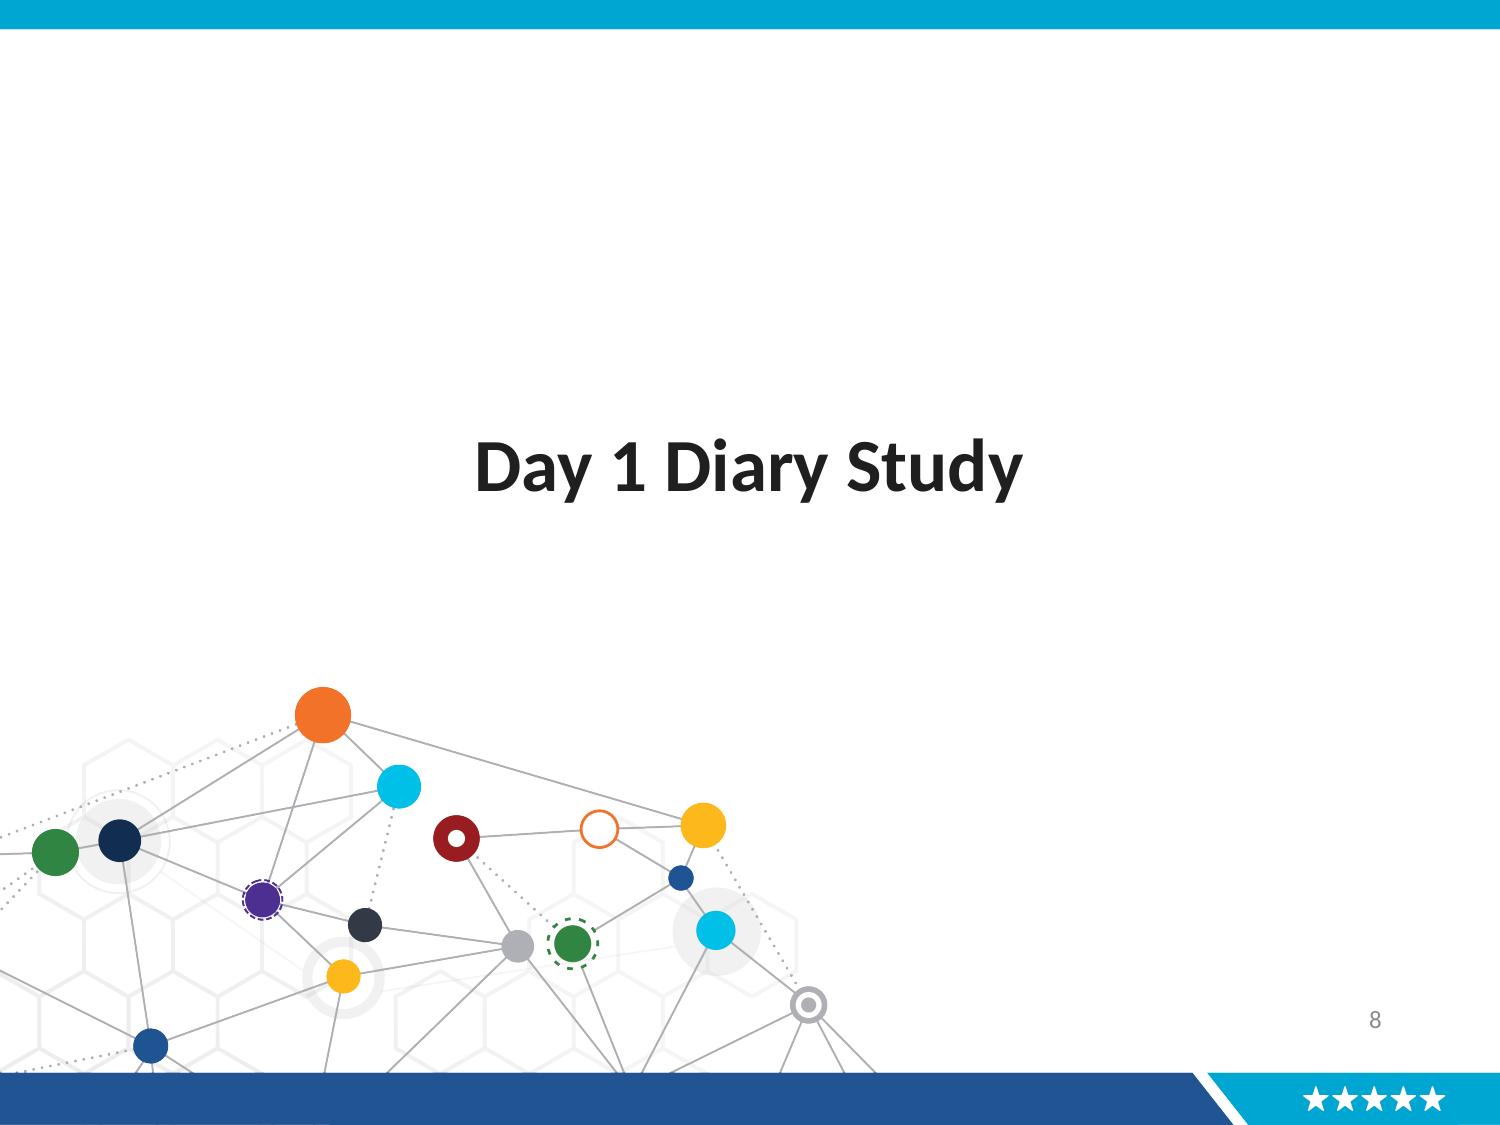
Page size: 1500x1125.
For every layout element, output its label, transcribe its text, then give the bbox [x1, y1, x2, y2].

picture [1393, 1087, 1414, 1110]
picture [1334, 1088, 1356, 1110]
title Day 1 Diary Study [102, 364, 1397, 570]
slide_number 8 [1059, 988, 1397, 1049]
picture [1422, 1087, 1443, 1110]
picture [0, 30, 1500, 1125]
picture [1363, 1088, 1385, 1110]
picture [1305, 1088, 1327, 1110]
